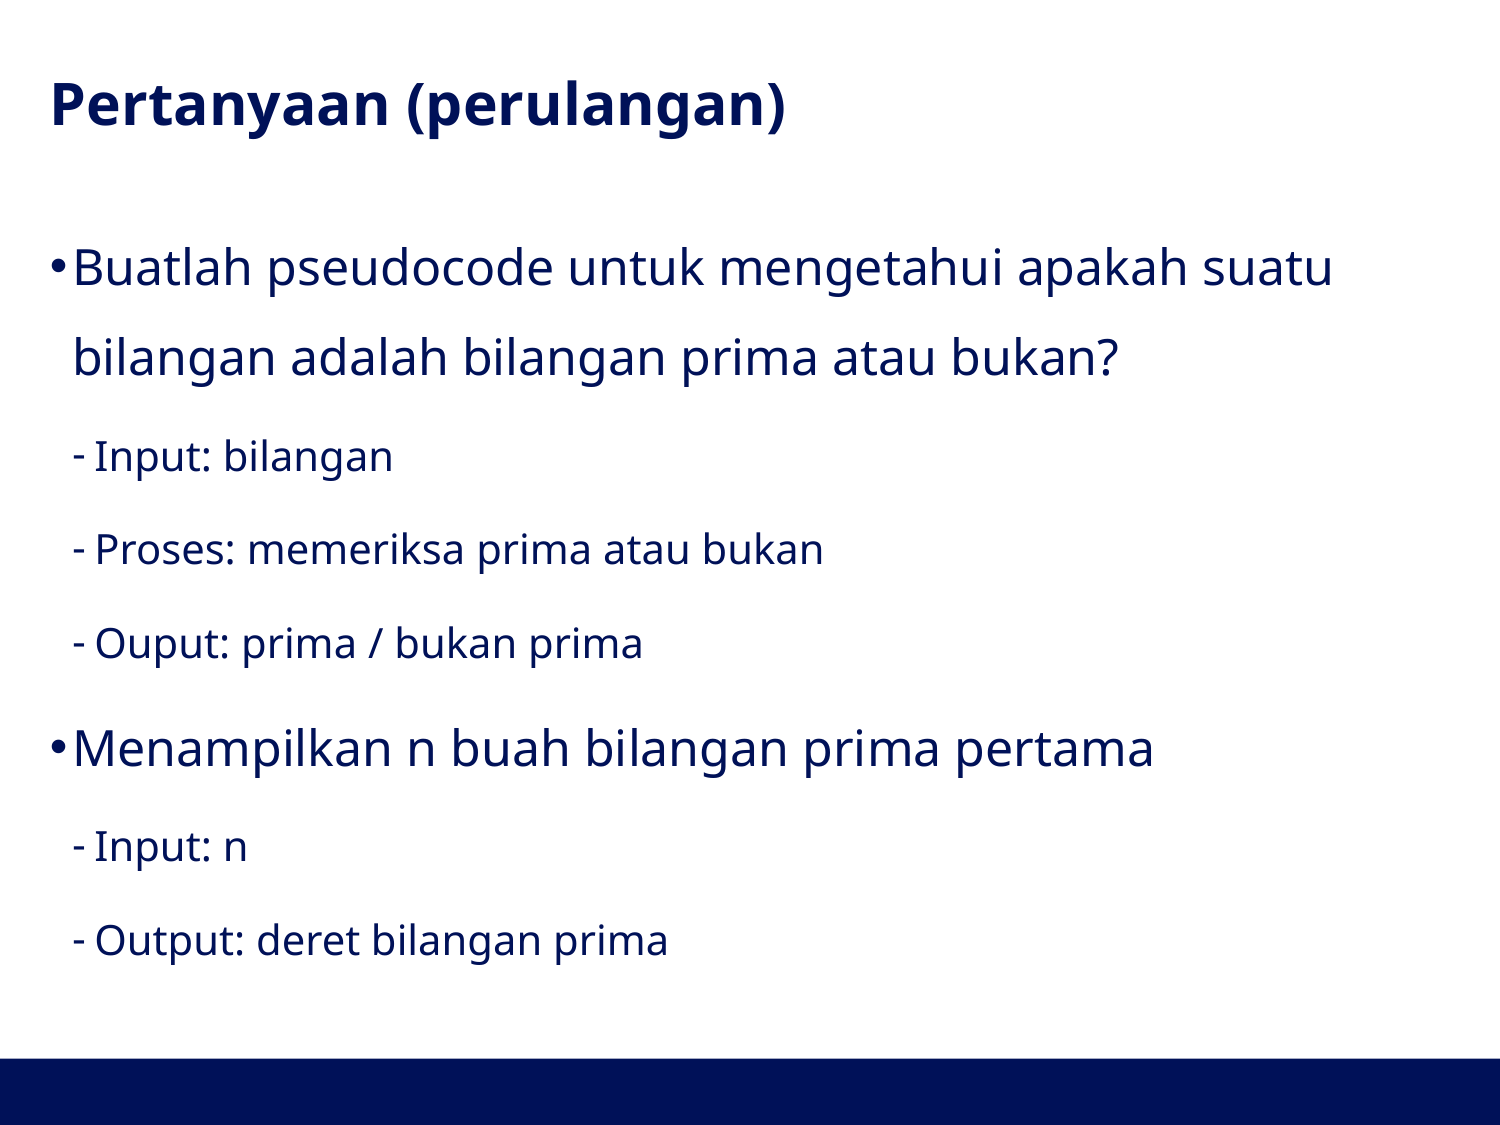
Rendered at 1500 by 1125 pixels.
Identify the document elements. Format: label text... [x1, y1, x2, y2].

list Buatlah pseudocode untuk mengetahui apakah suatu bilangan adalah bilangan prima atau bukan? Input: bilangan Proses: memeriksa prima atau bukan Ouput: prima / bukan prima Menampilkan n buah bilangan prima pertama Input: n Output: deret bilangan prima [49, 205, 1451, 993]
title Pertanyaan (perulangan) [49, 66, 1451, 138]
